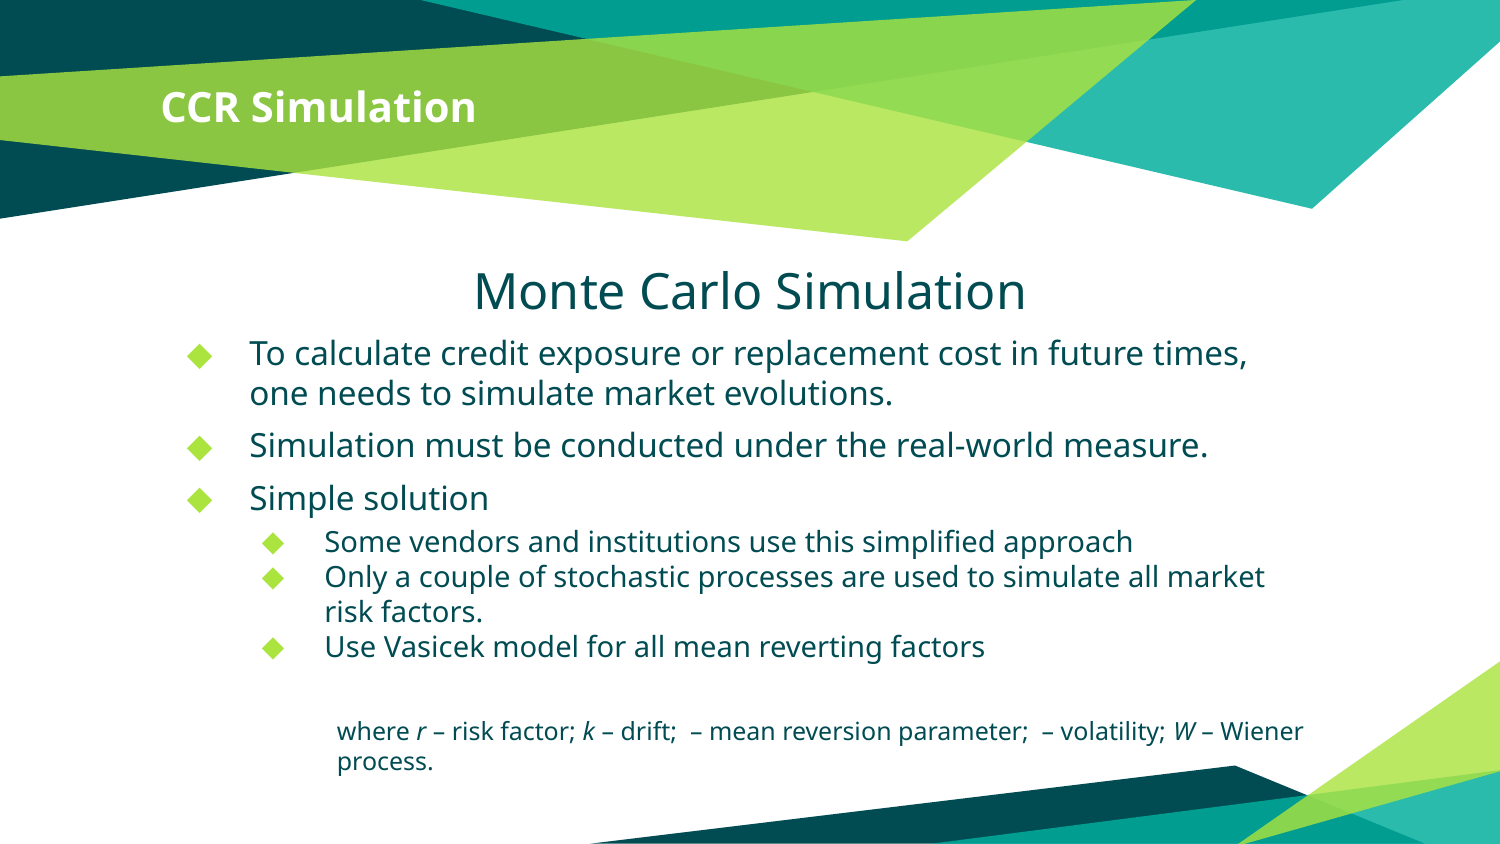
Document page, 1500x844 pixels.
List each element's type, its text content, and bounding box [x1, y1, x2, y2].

title CCR Simulation [145, 65, 1355, 162]
